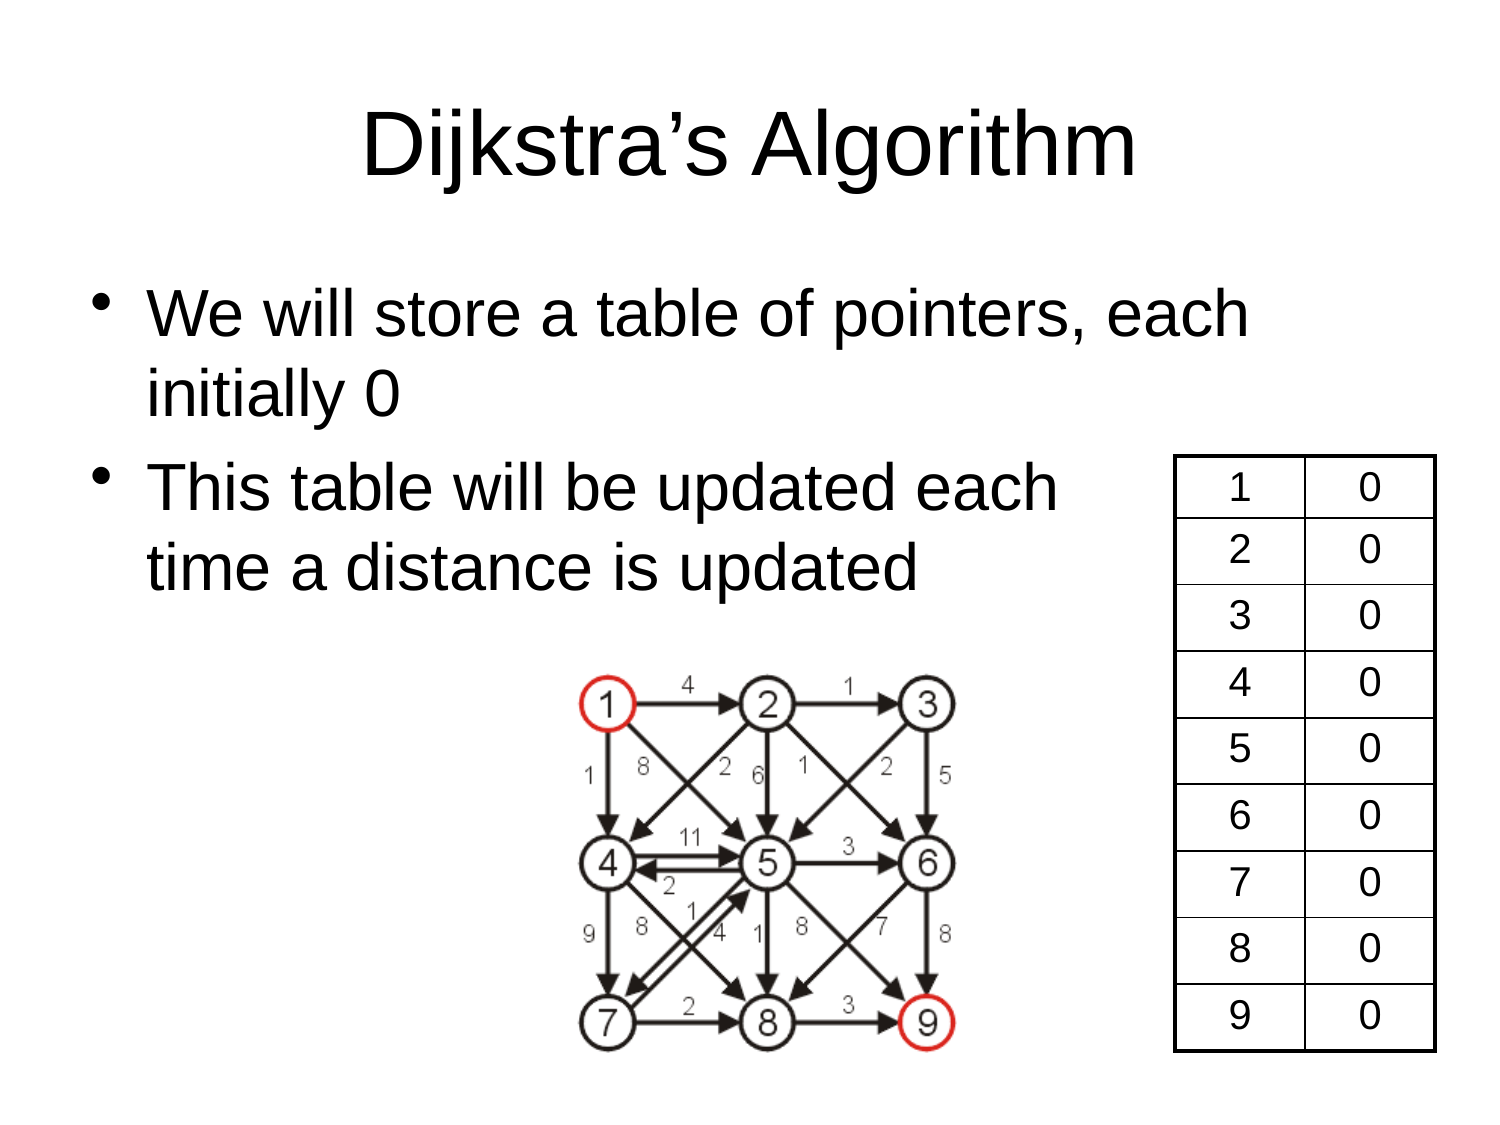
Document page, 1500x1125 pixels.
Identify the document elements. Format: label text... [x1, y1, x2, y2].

table_cell 0 [1306, 585, 1433, 650]
table_cell 2 [1177, 519, 1304, 584]
table_header 0 [1306, 458, 1433, 517]
table_cell 0 [1306, 719, 1433, 783]
table_header 1 [1177, 458, 1304, 517]
table_cell 6 [1177, 785, 1304, 850]
table_cell 4 [1177, 652, 1304, 717]
table_cell 8 [1177, 918, 1304, 983]
table_cell 0 [1306, 785, 1433, 850]
table_cell 5 [1177, 719, 1304, 783]
table_cell 0 [1306, 985, 1433, 1049]
title Dijkstra’s Algorithm [74, 44, 1426, 233]
table_cell 9 [1177, 985, 1304, 1049]
table_cell 3 [1177, 585, 1304, 650]
list We will store a table of pointers, each initially 0 This table will be updated each time a distance is updated [74, 262, 1426, 1006]
table_cell 7 [1177, 852, 1304, 917]
table_cell 0 [1306, 519, 1433, 584]
table_cell 0 [1306, 652, 1433, 717]
table_cell 0 [1306, 852, 1433, 917]
picture [572, 668, 963, 1059]
table_cell 0 [1306, 918, 1433, 983]
